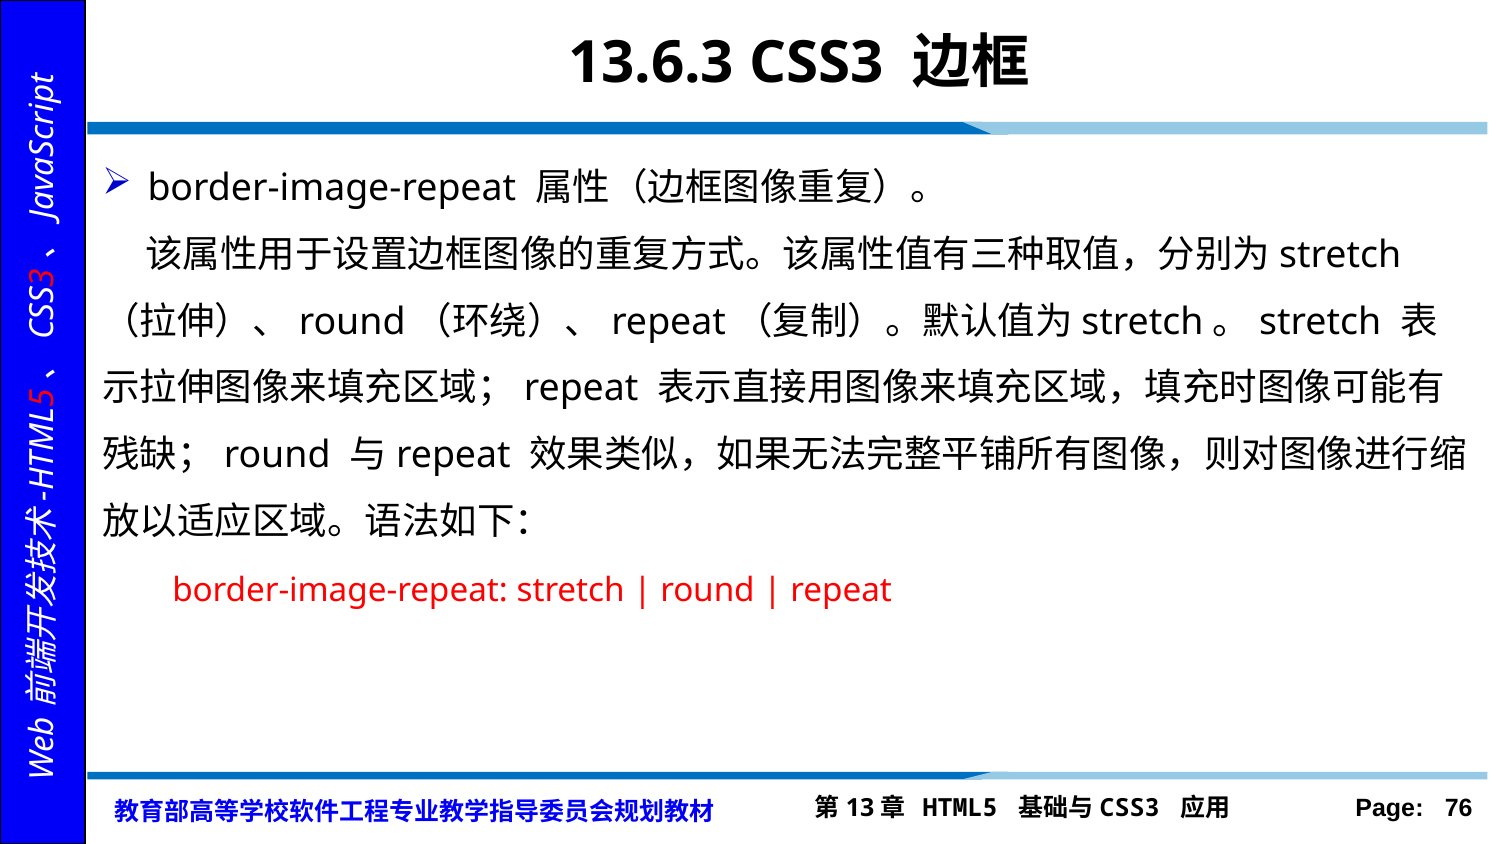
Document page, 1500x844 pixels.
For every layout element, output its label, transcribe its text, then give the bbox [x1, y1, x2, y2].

text_box [0, 0, 1500, 75]
title 13.6.3 CSS3 边框 [161, 11, 1436, 106]
text_box border-image-repeat 属性（边框图像重复）。 该属性用于设置边框图像的重复方式。该属性值有三种取值，分别为stretch（拉伸）、round（环绕）、repeat（复制）。默认值为stretch。stretch 表示拉伸图像来填充区域；repeat 表示直接用图像来填充区域，填充时图像可能有残缺；round 与repeat 效果类似，如果无法完整平铺所有图像，则对图像进行缩放以适应区域。语法如下： border-image-repeat: stretch | round | repeat [87, 134, 1488, 690]
